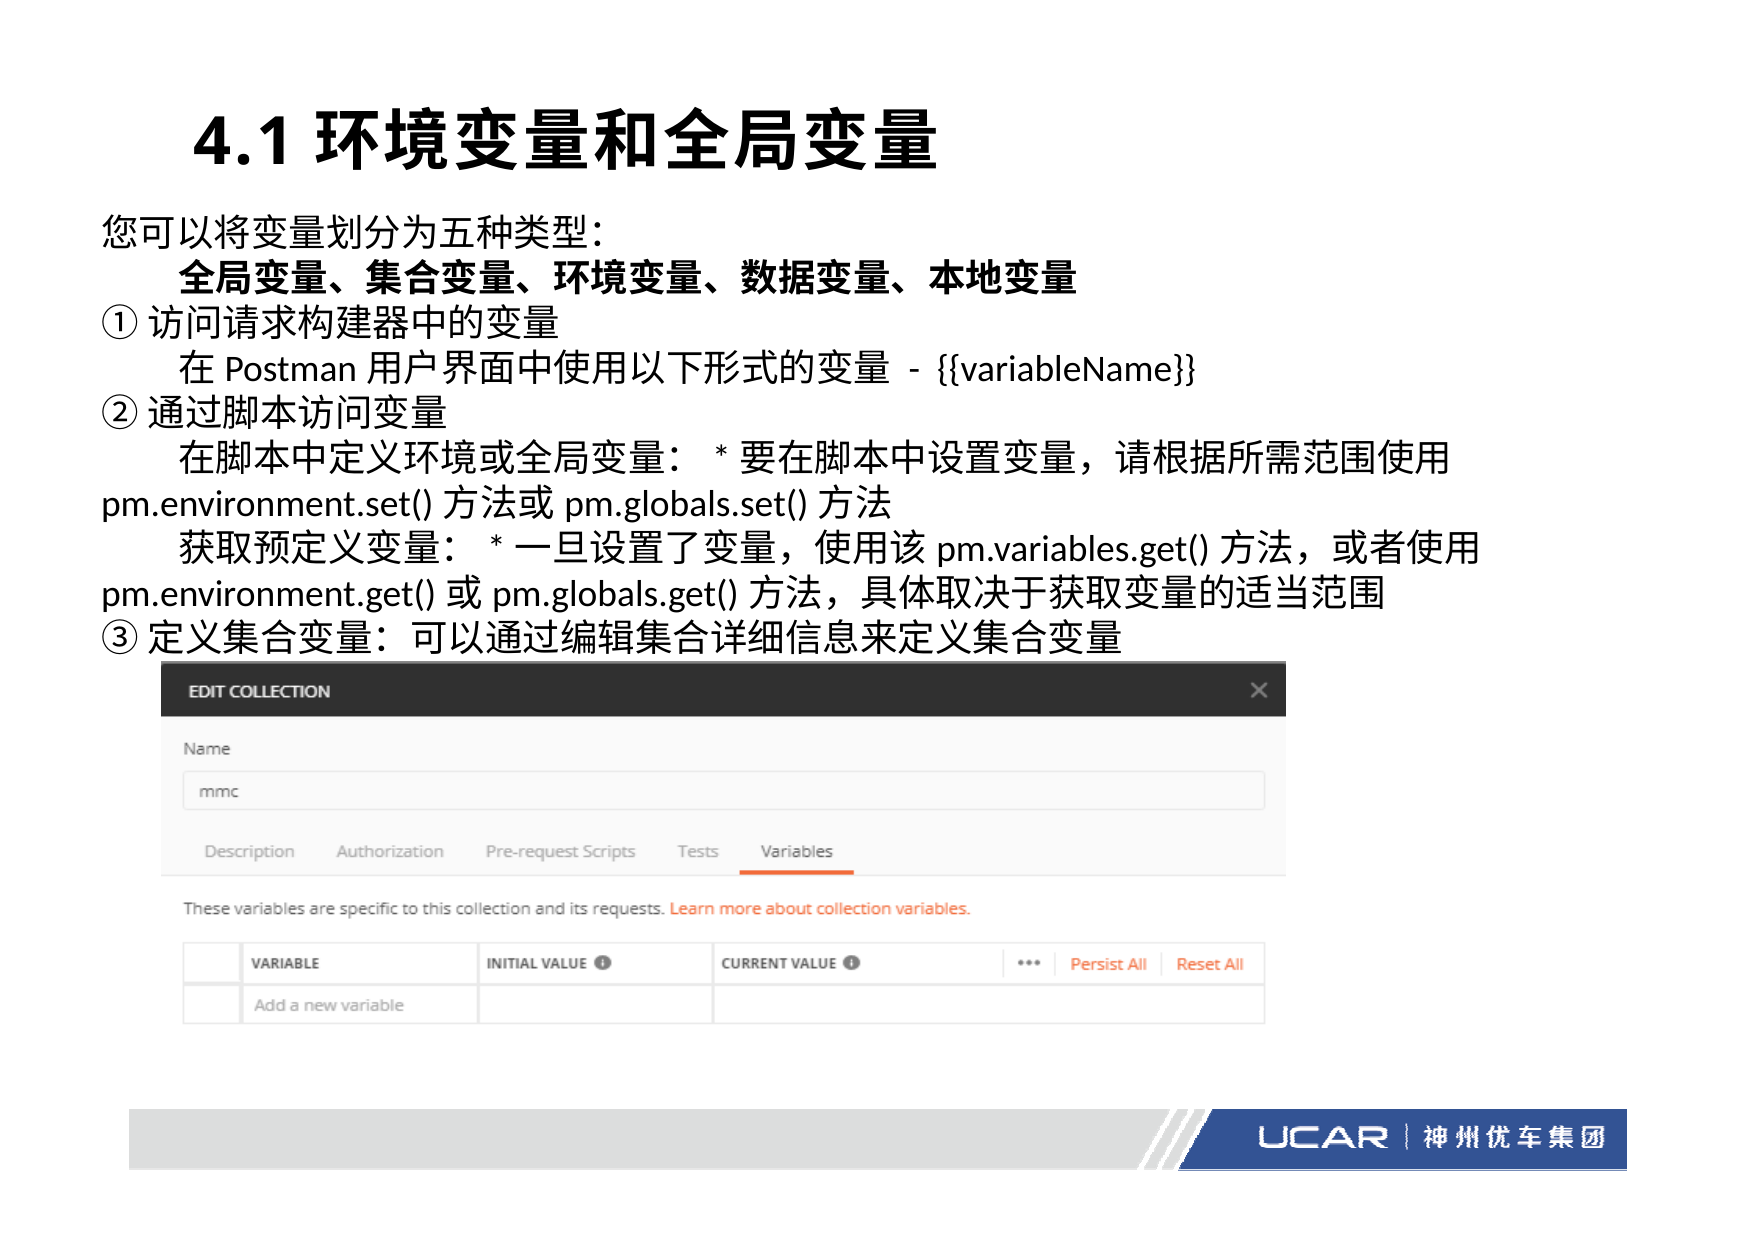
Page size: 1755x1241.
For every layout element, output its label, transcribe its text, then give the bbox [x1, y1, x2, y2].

picture [127, 1107, 1627, 1173]
text_box 您可以将变量划分为五种类型： 全局变量、集合变量、环境变量、数据变量、本地变量 ①访问请求构建器中的变量 在Postman用户界面中使用以下形式的变量 - {{variableName}} ②通过脚本访问变量 在脚本中定义环境或全局变量：*要在脚本中设置变量，请根据所需范围使用pm.environment.set()方法或pm.globals.set()方法 获取预定义变量：*一旦设置了变量，使用该pm.variables.get()方法，或者使用pm.environment.get()或pm.globals.get()方法，具体取决于获取变量的适当范围 ③定义集合变量：可以通过编辑集合详细信息来定义集合变量 [86, 201, 1668, 711]
picture [161, 661, 1286, 1103]
title 4.1环境变量和全局变量 [191, 96, 1095, 201]
